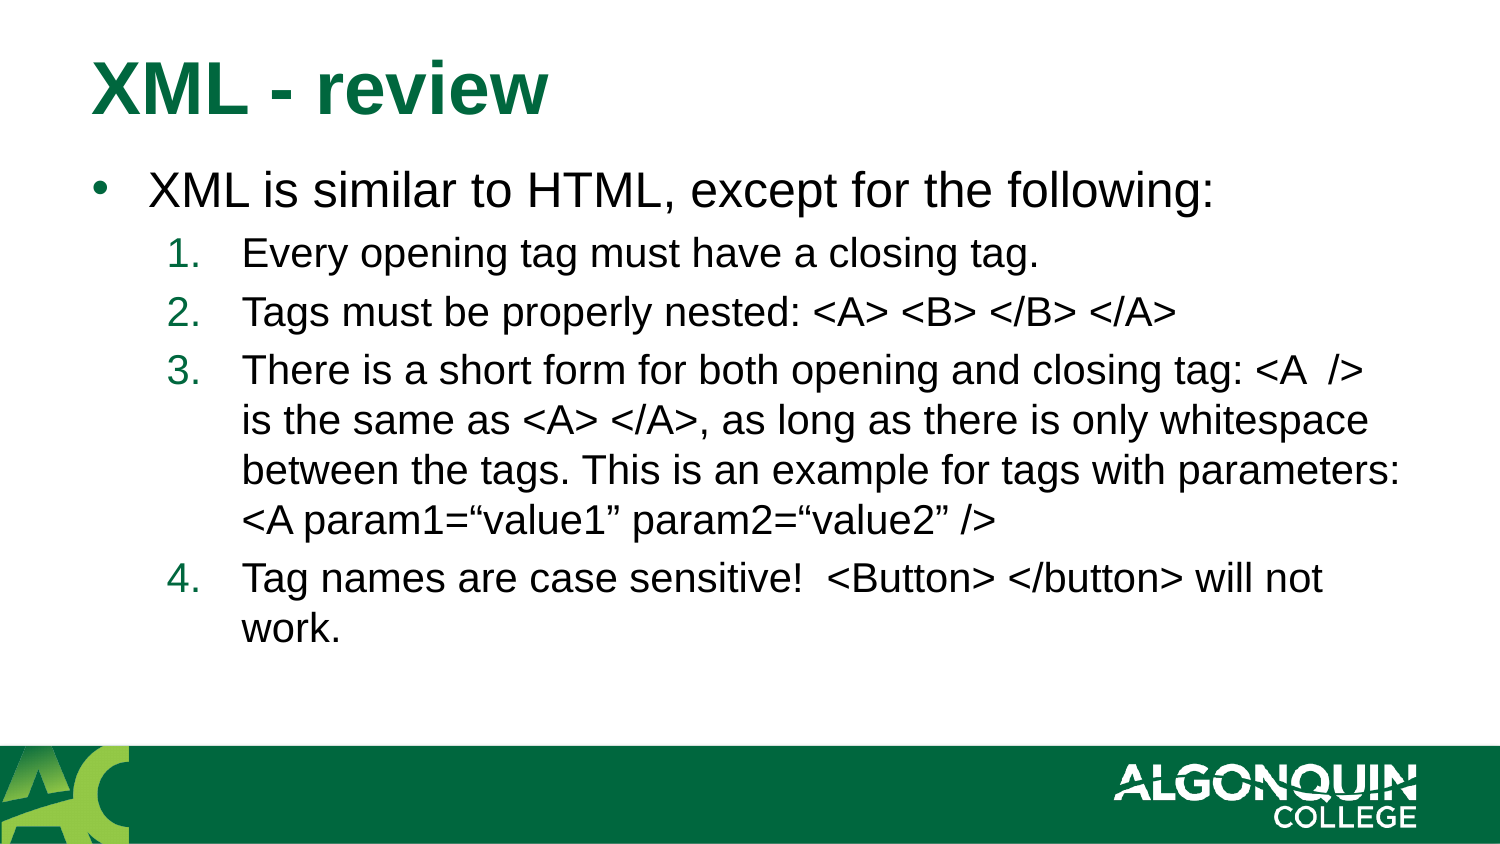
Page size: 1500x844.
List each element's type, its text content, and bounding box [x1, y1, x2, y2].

picture [1, 746, 129, 844]
title XML - review [76, 31, 1424, 149]
list XML is similar to HTML, except for the following: Every opening tag must have a closing tag. Tags must be properly nested: <A> <B> </B> </A> There is a short form for both opening and closing tag: <A /> is the same as <A> </A>, as long as there is only whitespace between the tags. This is an example for tags with parameters: <A param1=“value1” param2=“value2” /> Tag names are case sensitive! <Button> </button> will not work. [76, 149, 1424, 715]
